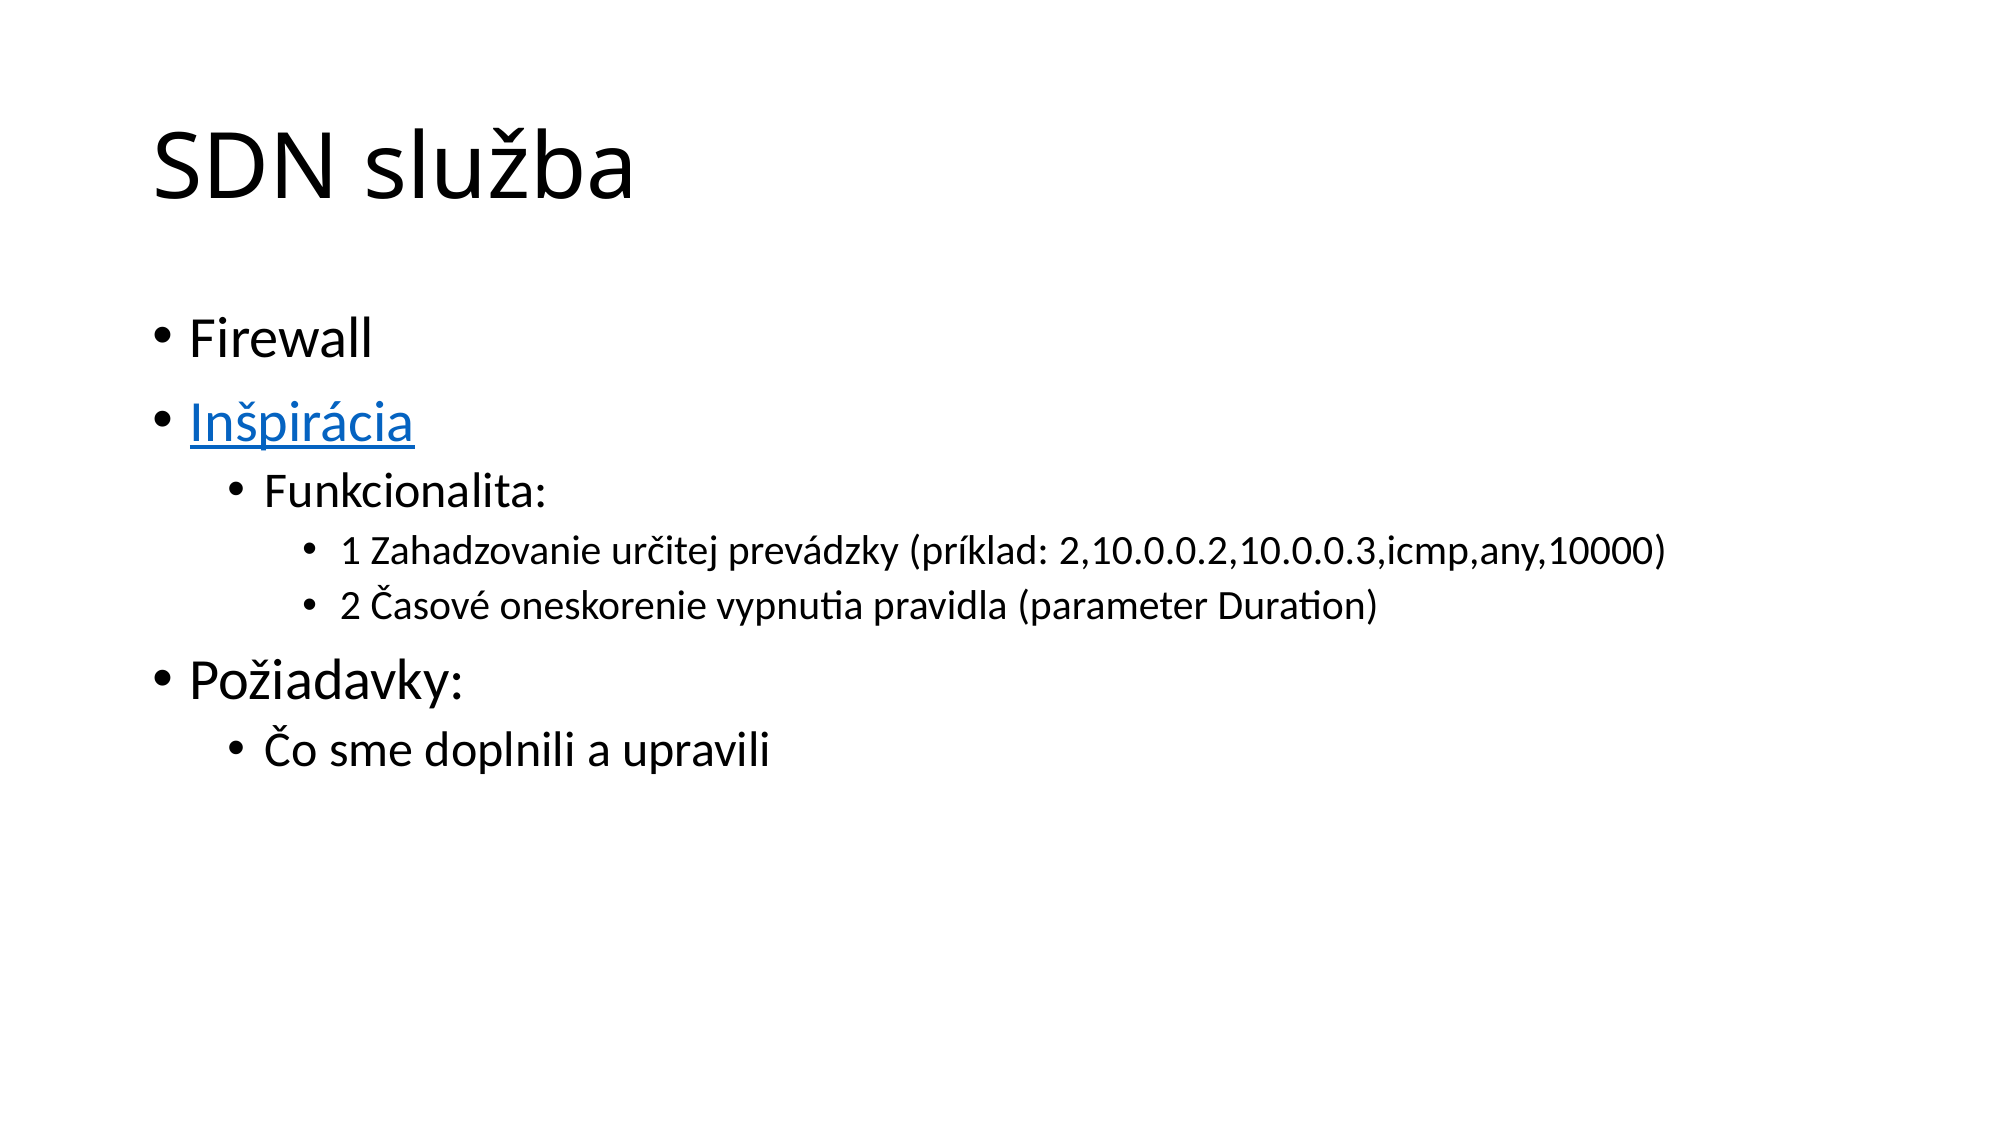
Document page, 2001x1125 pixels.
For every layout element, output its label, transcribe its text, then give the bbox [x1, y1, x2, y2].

list Firewall Inšpirácia Funkcionalita: 1 Zahadzovanie určitej prevádzky (príklad: 2,10.0.0.2,10.0.0.3,icmp,any,10000) 2 Časové oneskorenie vypnutia pravidla (parameter Duration) Požiadavky: Čo sme doplnili a upravili [137, 299, 1863, 1014]
title SDN služba [137, 59, 1863, 278]
